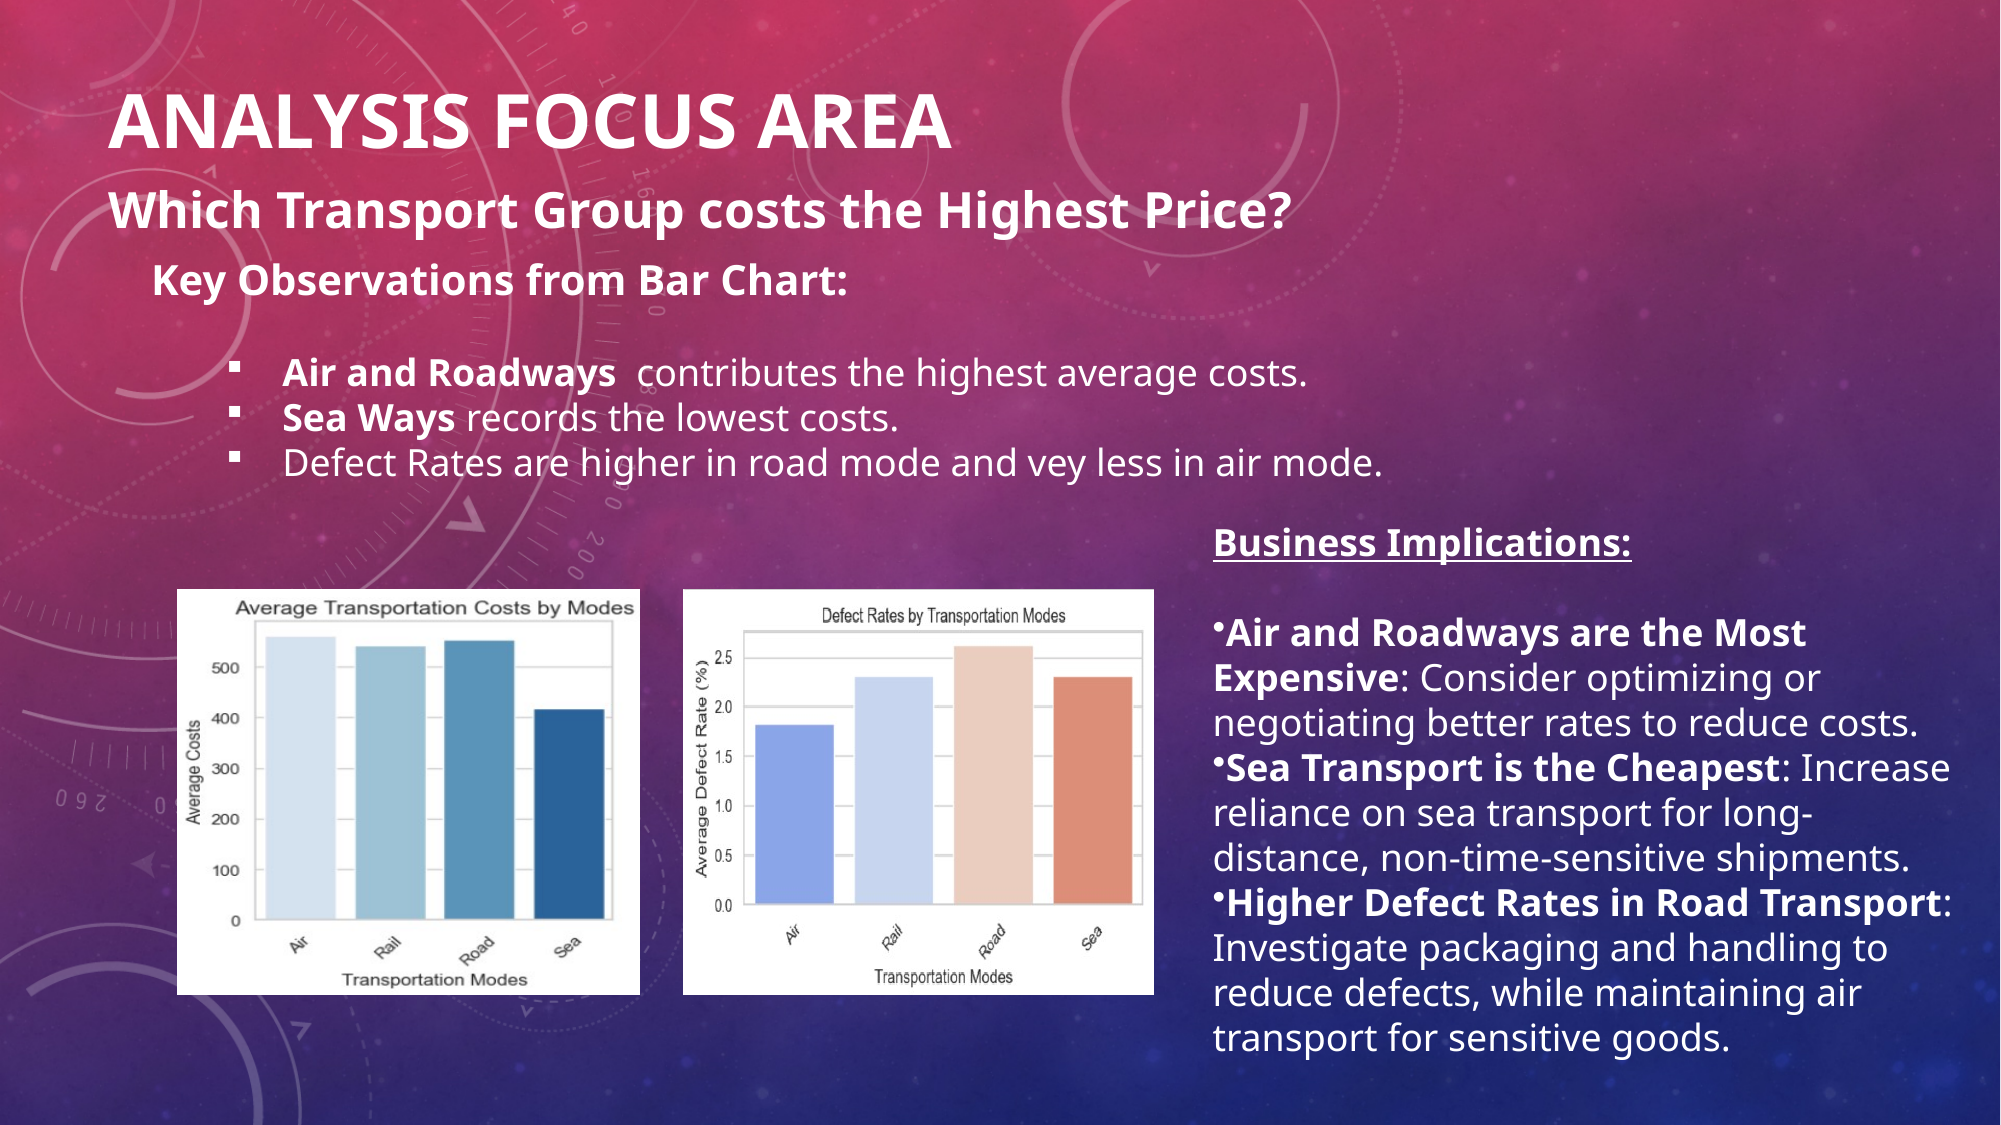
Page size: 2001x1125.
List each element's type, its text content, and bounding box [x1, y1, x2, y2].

text_box Which Transport Group costs the Highest Price? [93, 171, 2000, 246]
picture [0, 0, 2001, 1125]
text_box ANALYSIS FOCUS AREA [93, 66, 1274, 171]
text_box Business Implications: Air and Roadways are the Most Expensive: Consider optimizing or negotiating better rates to reduce costs. Sea Transport is the Cheapest: Increase reliance on sea transport for long-distance, non-time-sensitive shipments. Higher Defect Rates in Road Transport: Investigate packaging and handling to reduce defects, while maintaining air transport for sensitive goods. [1197, 511, 1972, 1067]
text_box Key Observations from Bar Chart: Air and Roadways contributes the highest average costs. Sea Ways records the lowest costs. Defect Rates are higher in road mode and vey less in air mode. [136, 246, 1844, 492]
